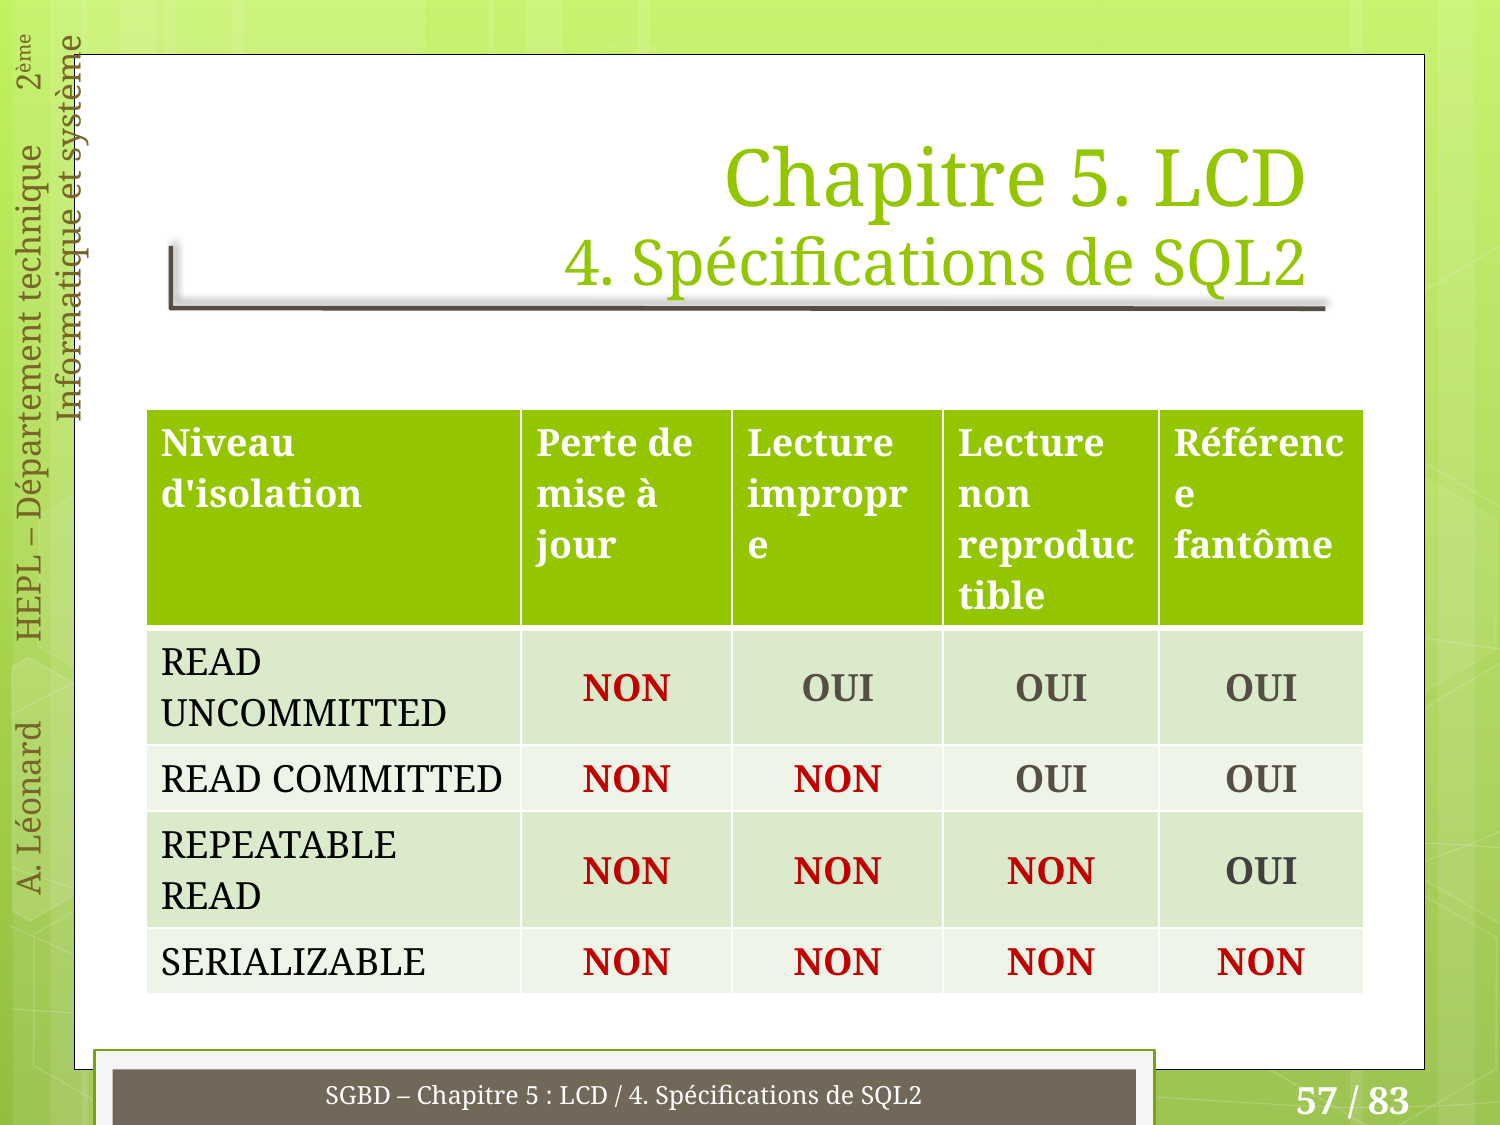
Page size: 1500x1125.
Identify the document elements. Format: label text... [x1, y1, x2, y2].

title Chapitre 5. LCD 4. Spécifications de SQL2 [171, 118, 1324, 306]
table_cell NON [733, 929, 942, 993]
table_header Niveau d'isolation [147, 410, 520, 625]
table_cell NON [522, 812, 731, 927]
table_cell NON [944, 929, 1158, 993]
table_header Lecture impropre [733, 410, 942, 625]
table_header Perte de mise à jour [522, 410, 731, 625]
table_cell NON [522, 746, 731, 810]
table_cell OUI [1160, 631, 1363, 744]
table_cell OUI [733, 631, 942, 744]
table_cell NON [522, 631, 731, 744]
table_cell OUI [944, 631, 1158, 744]
table_cell OUI [1160, 812, 1363, 927]
table_cell NON [944, 812, 1158, 927]
table_cell REPEATABLE READ [147, 812, 520, 927]
table_header Lecture non reproductible [944, 410, 1158, 625]
table_cell READ UNCOMMITTED [147, 631, 520, 744]
table_cell NON [733, 812, 942, 927]
footer SGBD – Chapitre 5 : LCD / 4. Spécifications de SQL2 [112, 1067, 1136, 1125]
table_cell NON [733, 746, 942, 810]
table_cell SERIALIZABLE [147, 929, 520, 993]
table_cell OUI [1160, 746, 1363, 810]
table_cell NON [1160, 929, 1363, 993]
table_cell NON [522, 929, 731, 993]
table_header Référence fantôme [1160, 410, 1363, 625]
table_cell OUI [944, 746, 1158, 810]
table_cell READ COMMITTED [147, 746, 520, 810]
